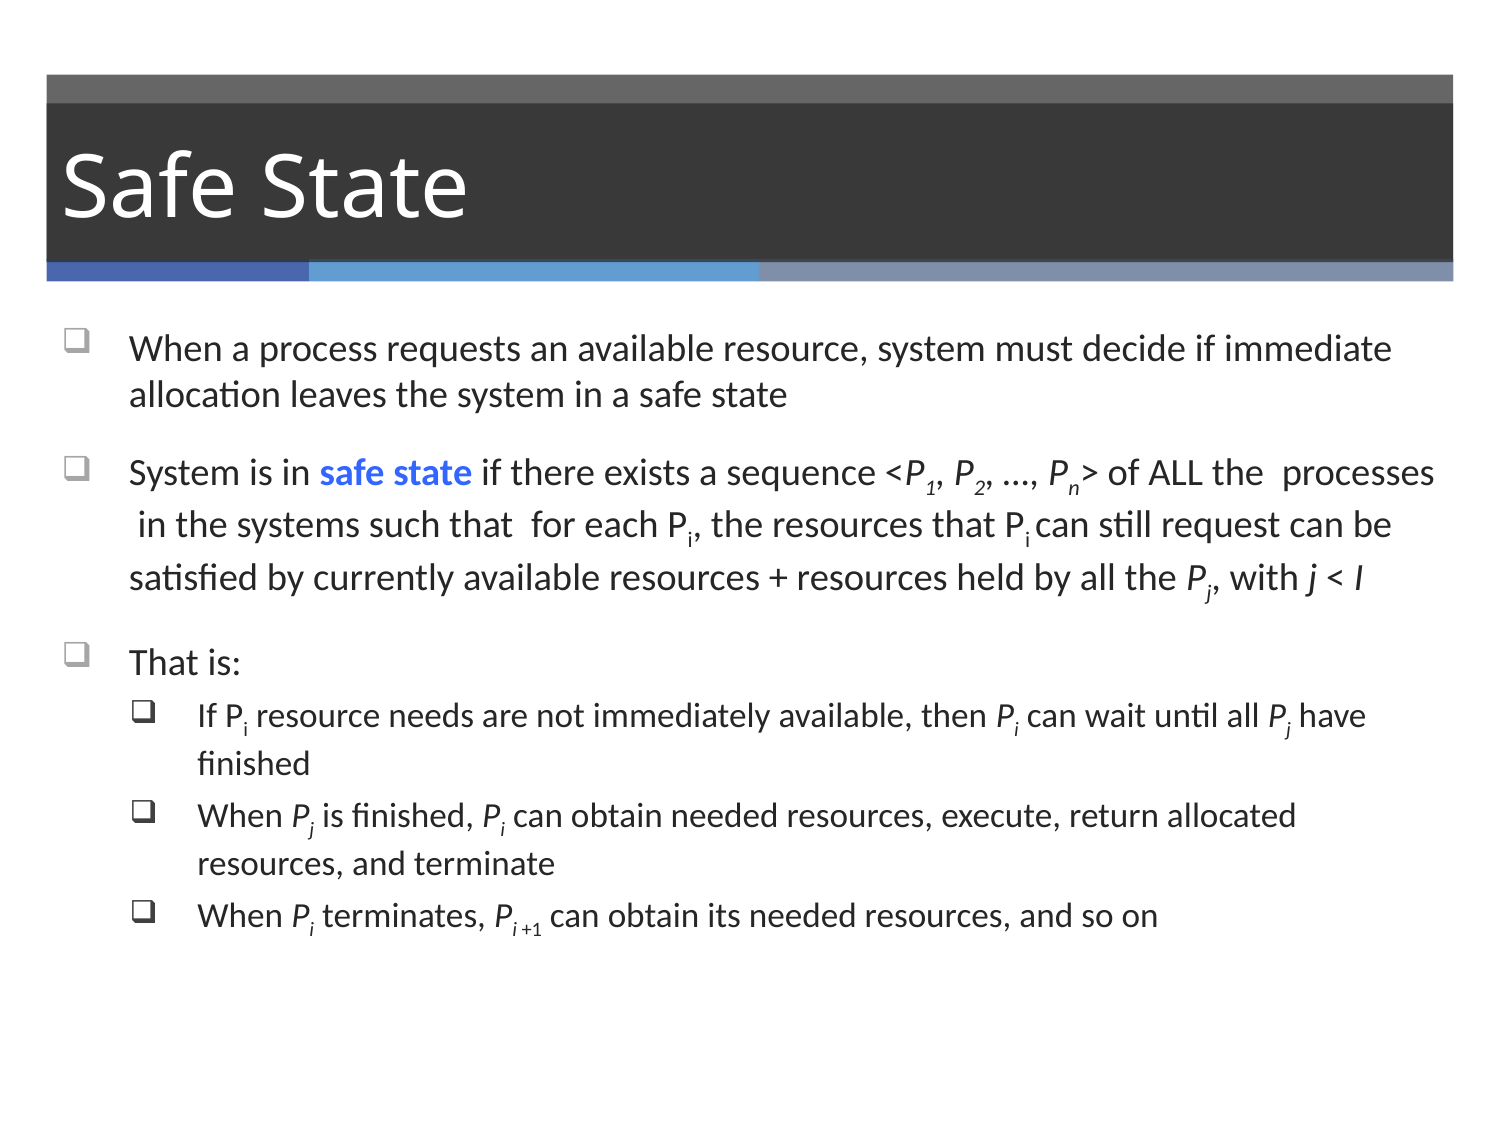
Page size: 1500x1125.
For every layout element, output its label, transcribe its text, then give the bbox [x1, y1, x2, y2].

title Safe State [46, 103, 1454, 263]
list When a process requests an available resource, system must decide if immediate allocation leaves the system in a safe state System is in safe state if there exists a sequence <P1, P2, …, Pn> of ALL the processes in the systems such that for each Pi, the resources that Pi can still request can be satisfied by currently available resources + resources held by all the Pj, with j < I That is: If Pi resource needs are not immediately available, then Pi can wait until all Pj have finished When Pj is finished, Pi can obtain needed resources, execute, return allocated resources, and terminate When Pi terminates, Pi +1 can obtain its needed resources, and so on [46, 315, 1454, 970]
